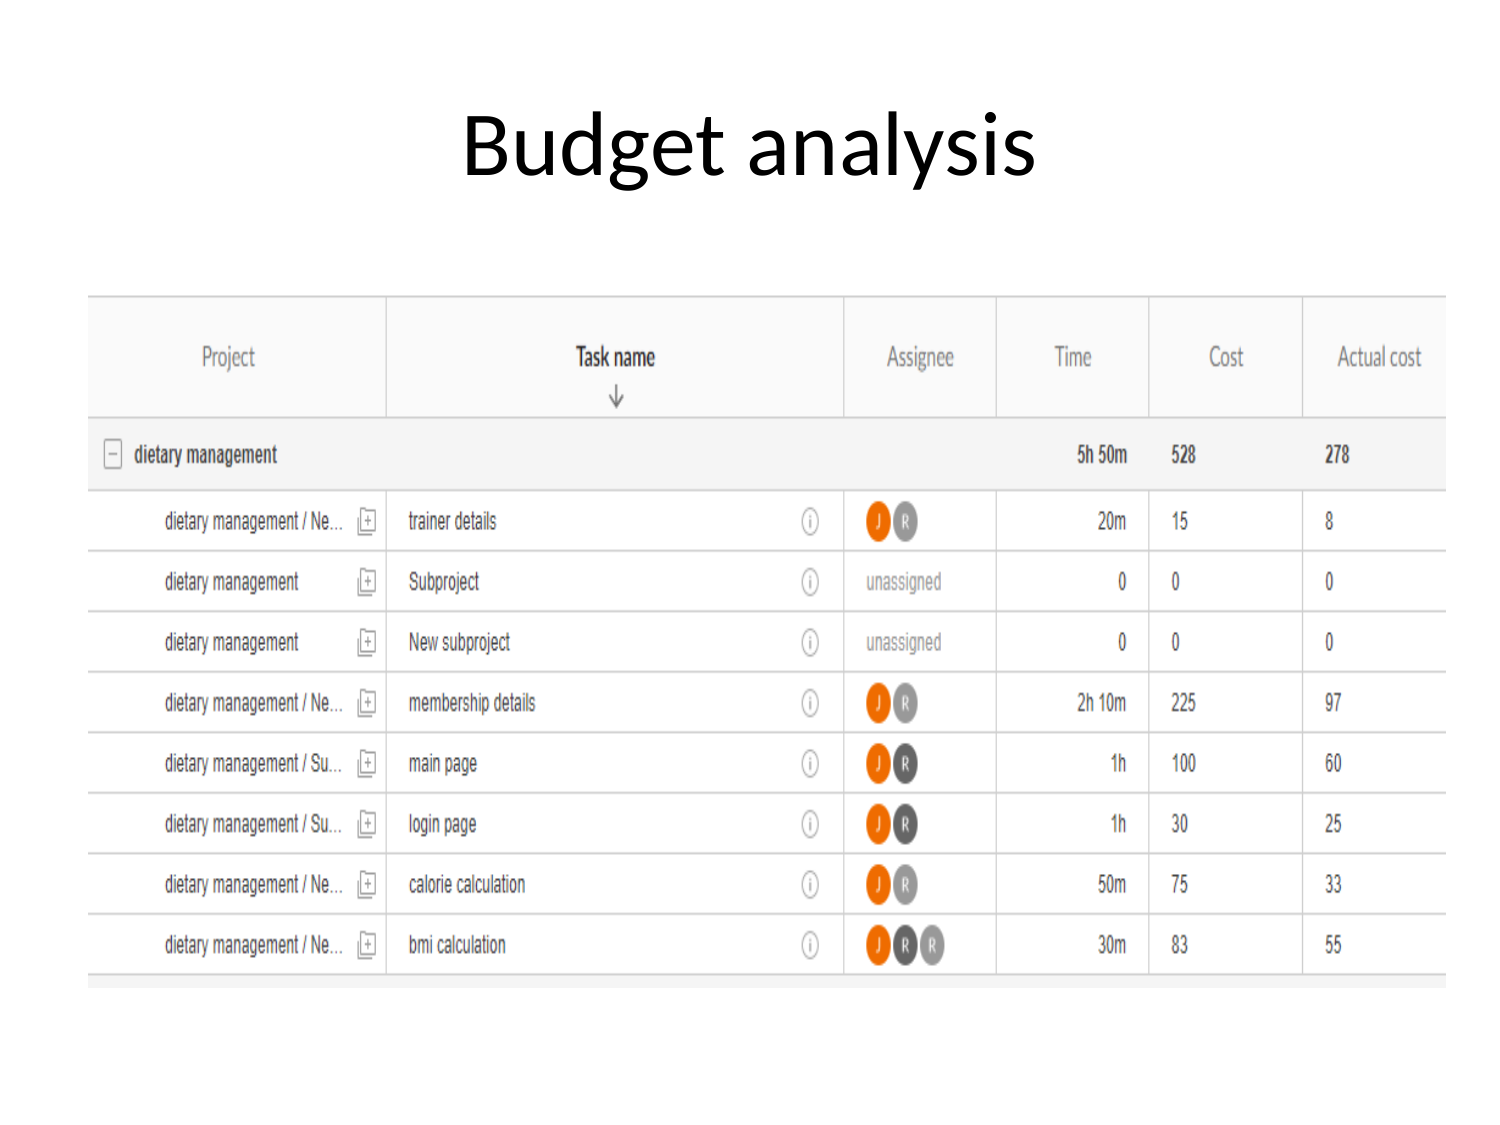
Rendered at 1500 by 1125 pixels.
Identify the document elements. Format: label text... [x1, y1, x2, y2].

title Budget analysis [75, 45, 1425, 233]
picture [88, 292, 1446, 988]
